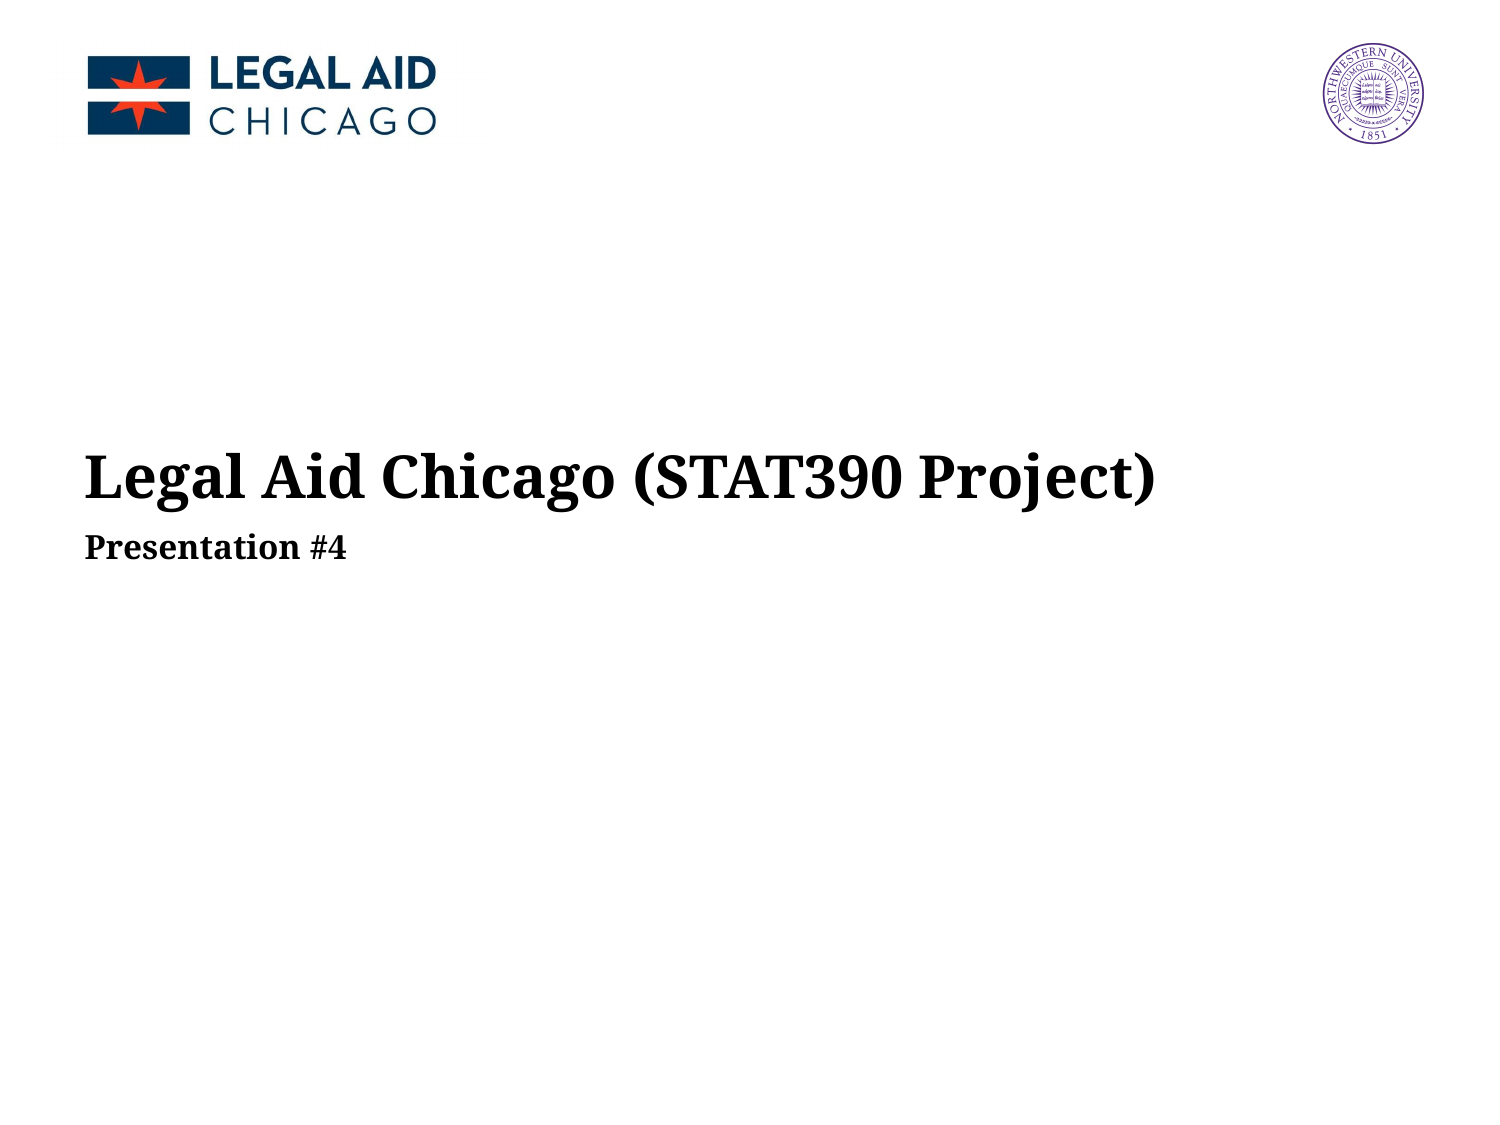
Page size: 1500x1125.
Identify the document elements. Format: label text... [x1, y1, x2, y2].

picture [43, 37, 490, 151]
list Presentation #4 [77, 522, 1182, 581]
picture [1322, 42, 1425, 145]
list Legal Aid Chicago (STAT390 Project) [77, 439, 1425, 520]
